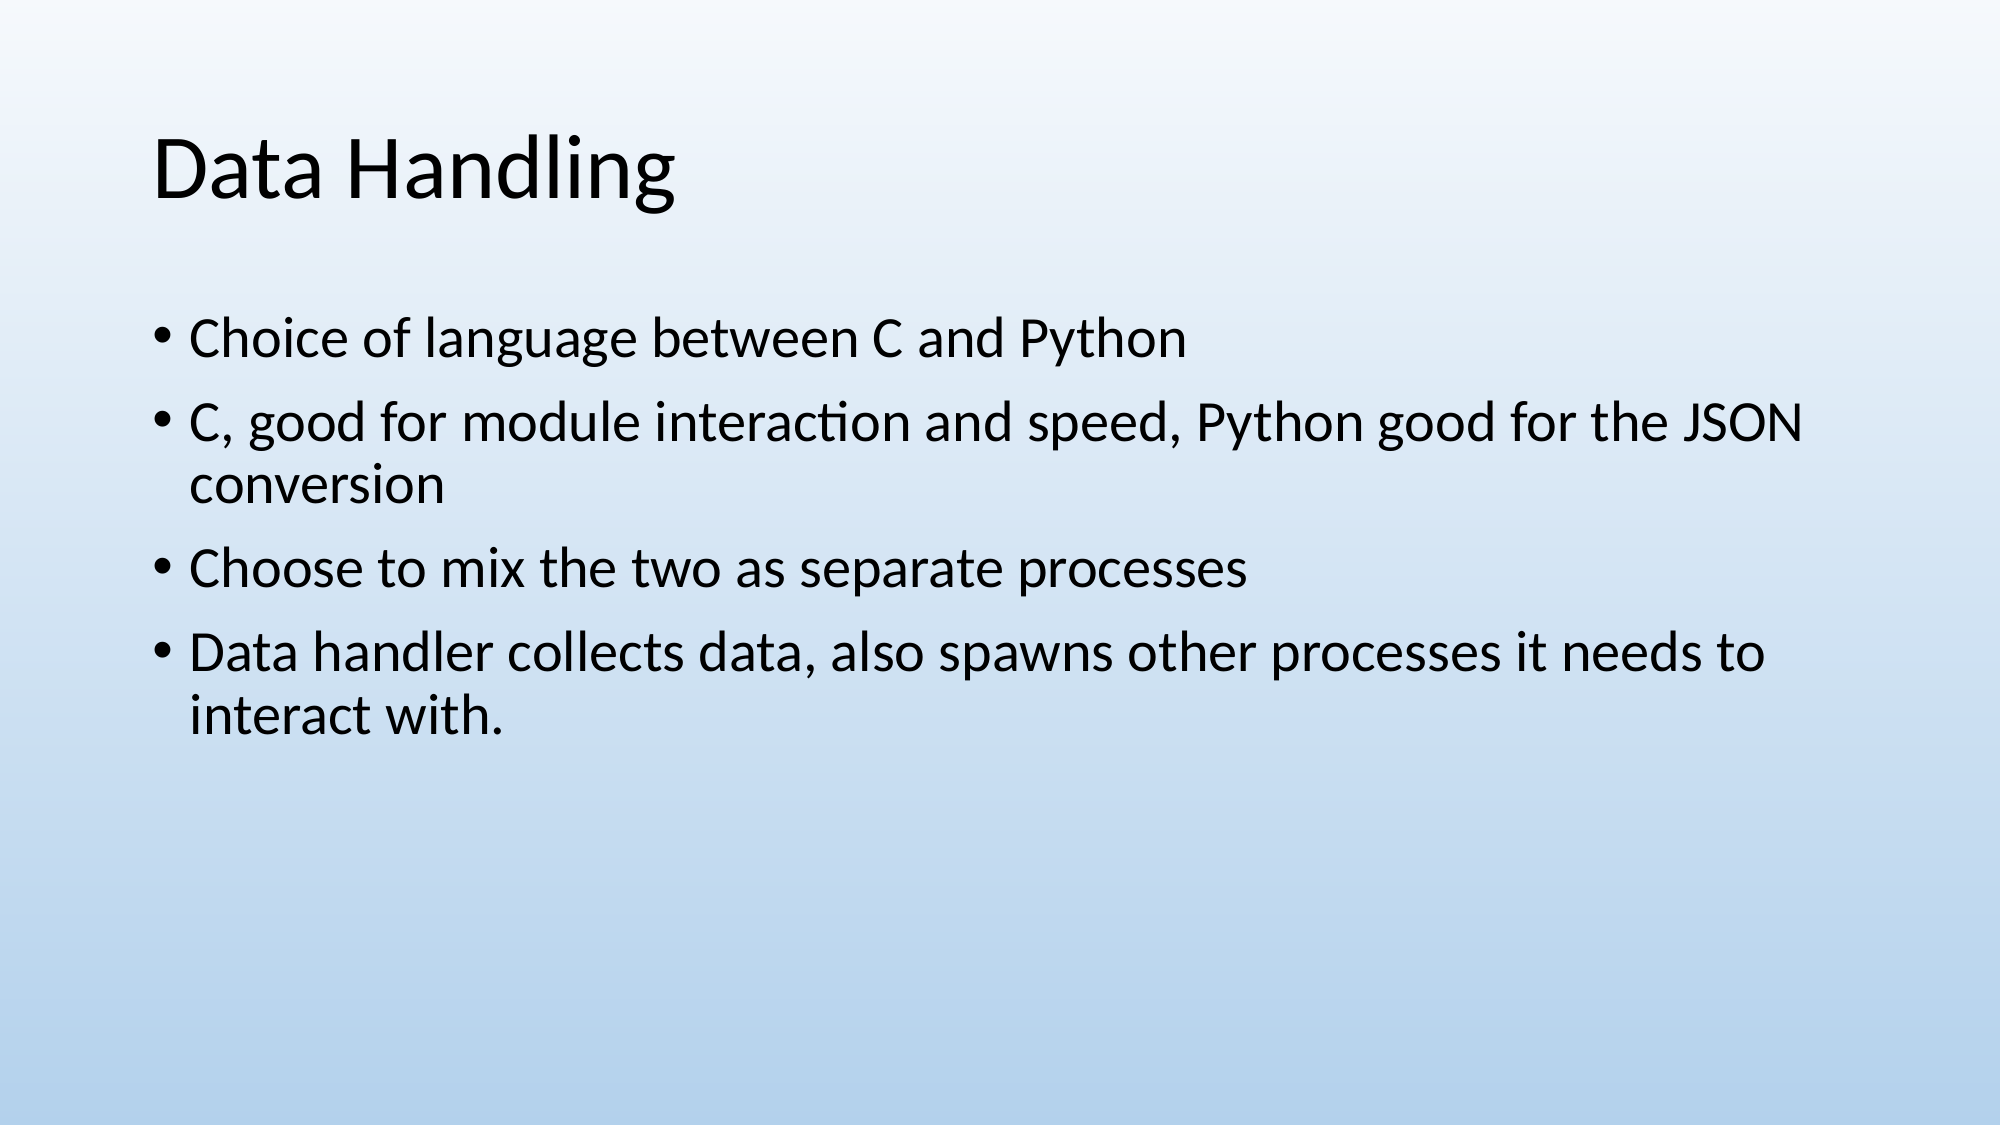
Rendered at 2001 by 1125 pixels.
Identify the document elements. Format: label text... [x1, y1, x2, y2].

list Choice of language between C and Python C, good for module interaction and speed, Python good for the JSON conversion Choose to mix the two as separate processes Data handler collects data, also spawns other processes it needs to interact with. [137, 299, 1863, 1014]
title Data Handling [137, 59, 1863, 278]
